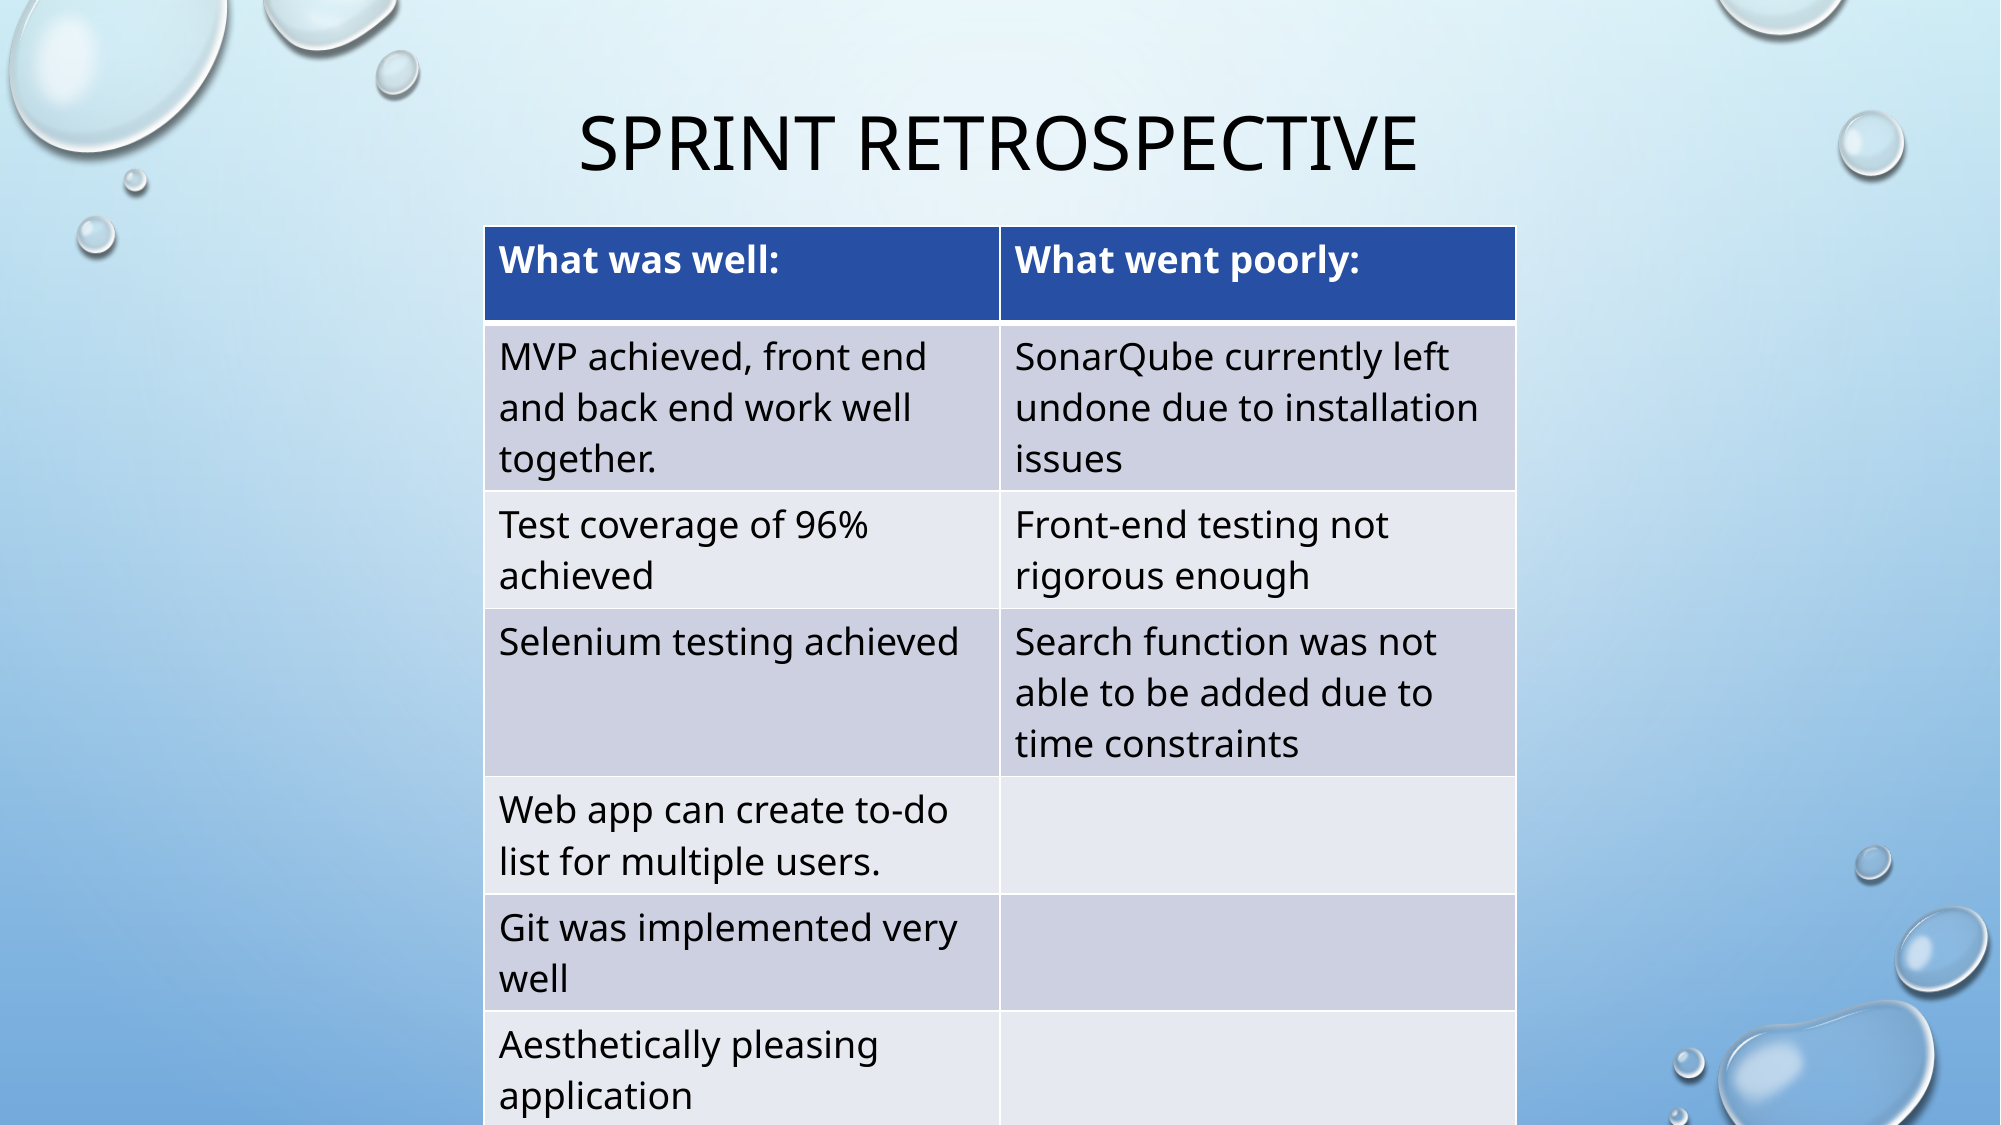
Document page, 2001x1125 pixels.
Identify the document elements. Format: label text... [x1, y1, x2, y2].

table_header What was well: [485, 227, 999, 320]
table_cell Front-end testing not rigorous enough [1001, 492, 1515, 608]
table_header What went poorly: [1001, 227, 1515, 320]
table_cell Search function was not able to be added due to time constraints [1001, 609, 1515, 776]
table_cell Git was implemented very well [485, 895, 999, 1010]
table_cell [1001, 777, 1515, 893]
table_cell SonarQube currently left undone due to installation issues [1001, 326, 1515, 490]
table_cell Selenium testing achieved [485, 609, 999, 776]
table_cell Test coverage of 96% achieved [485, 492, 999, 608]
table_cell MVP achieved, front end and back end work well together. [485, 326, 999, 490]
table_cell Web app can create to-do list for multiple users. [485, 777, 999, 893]
table_cell Aesthetically pleasing application [485, 1012, 999, 1125]
table_cell [1001, 1012, 1515, 1125]
picture [0, 0, 2000, 1125]
title Sprint Retrospective [149, 15, 1851, 278]
table_cell [1001, 895, 1515, 1010]
